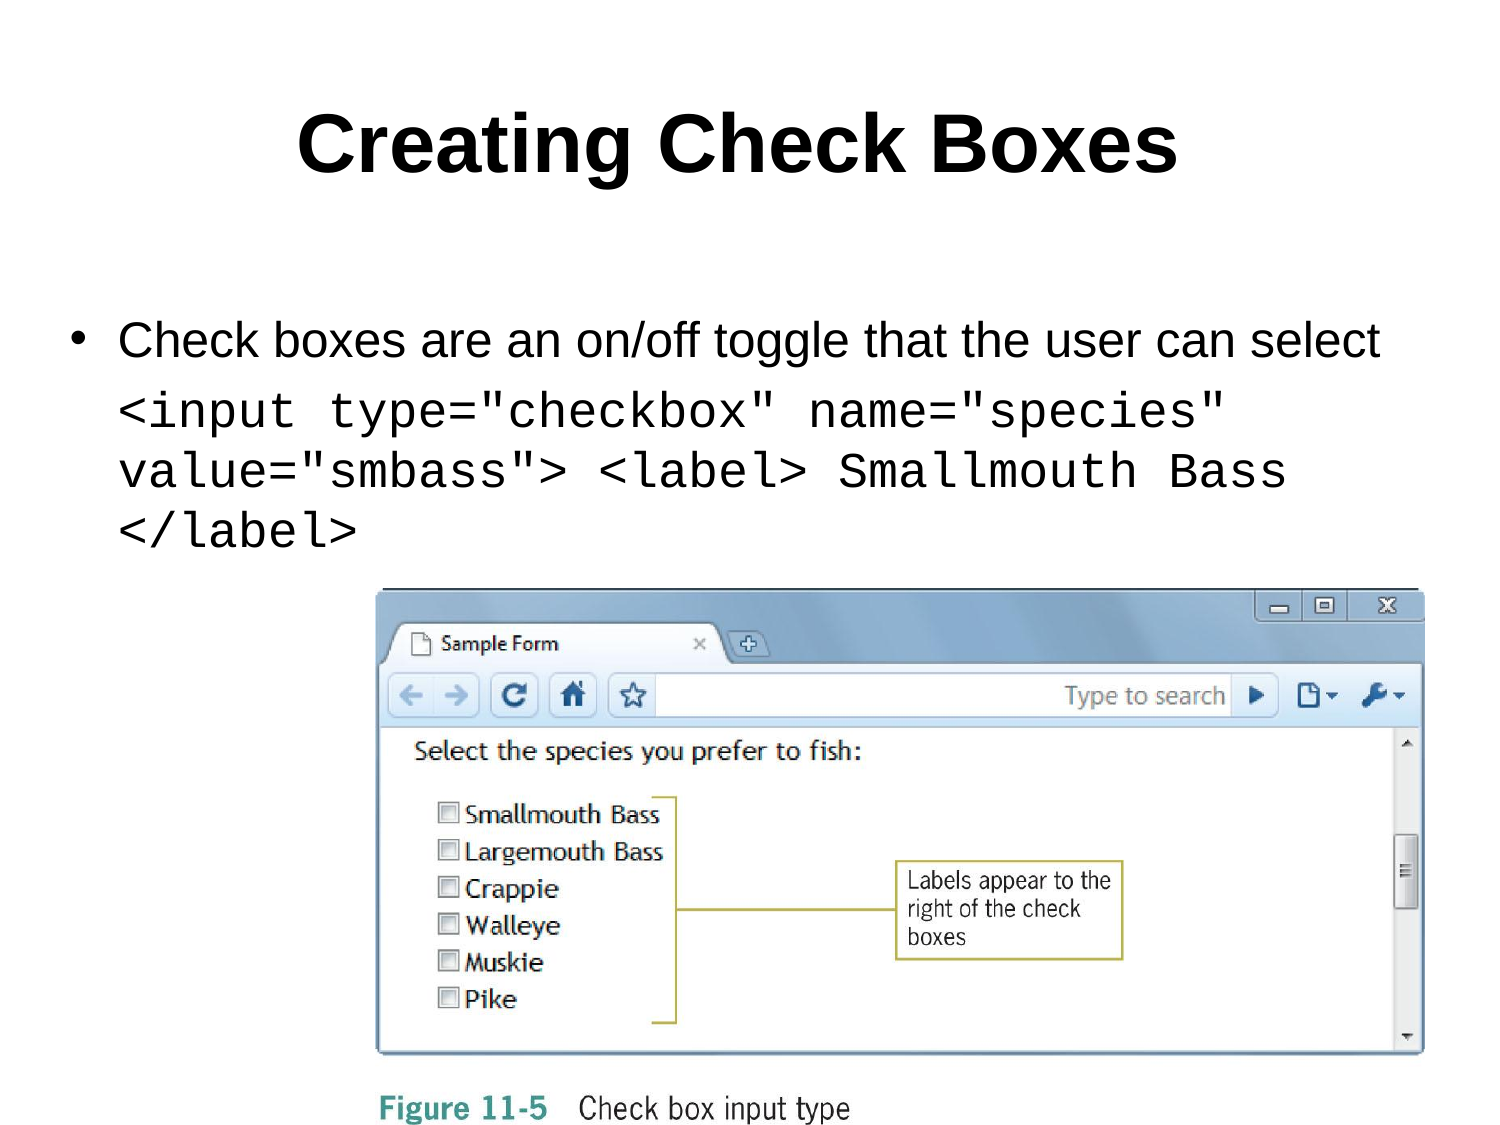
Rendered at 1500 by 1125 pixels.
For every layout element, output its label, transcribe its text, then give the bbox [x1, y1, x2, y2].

title Creating Check Boxes [75, 45, 1425, 233]
picture [375, 588, 1426, 1125]
list Check boxes are an on/off toggle that the user can select <input type="checkbox" name="species" value="smbass"> <label> Smallmouth Bass </label> [54, 299, 1475, 975]
